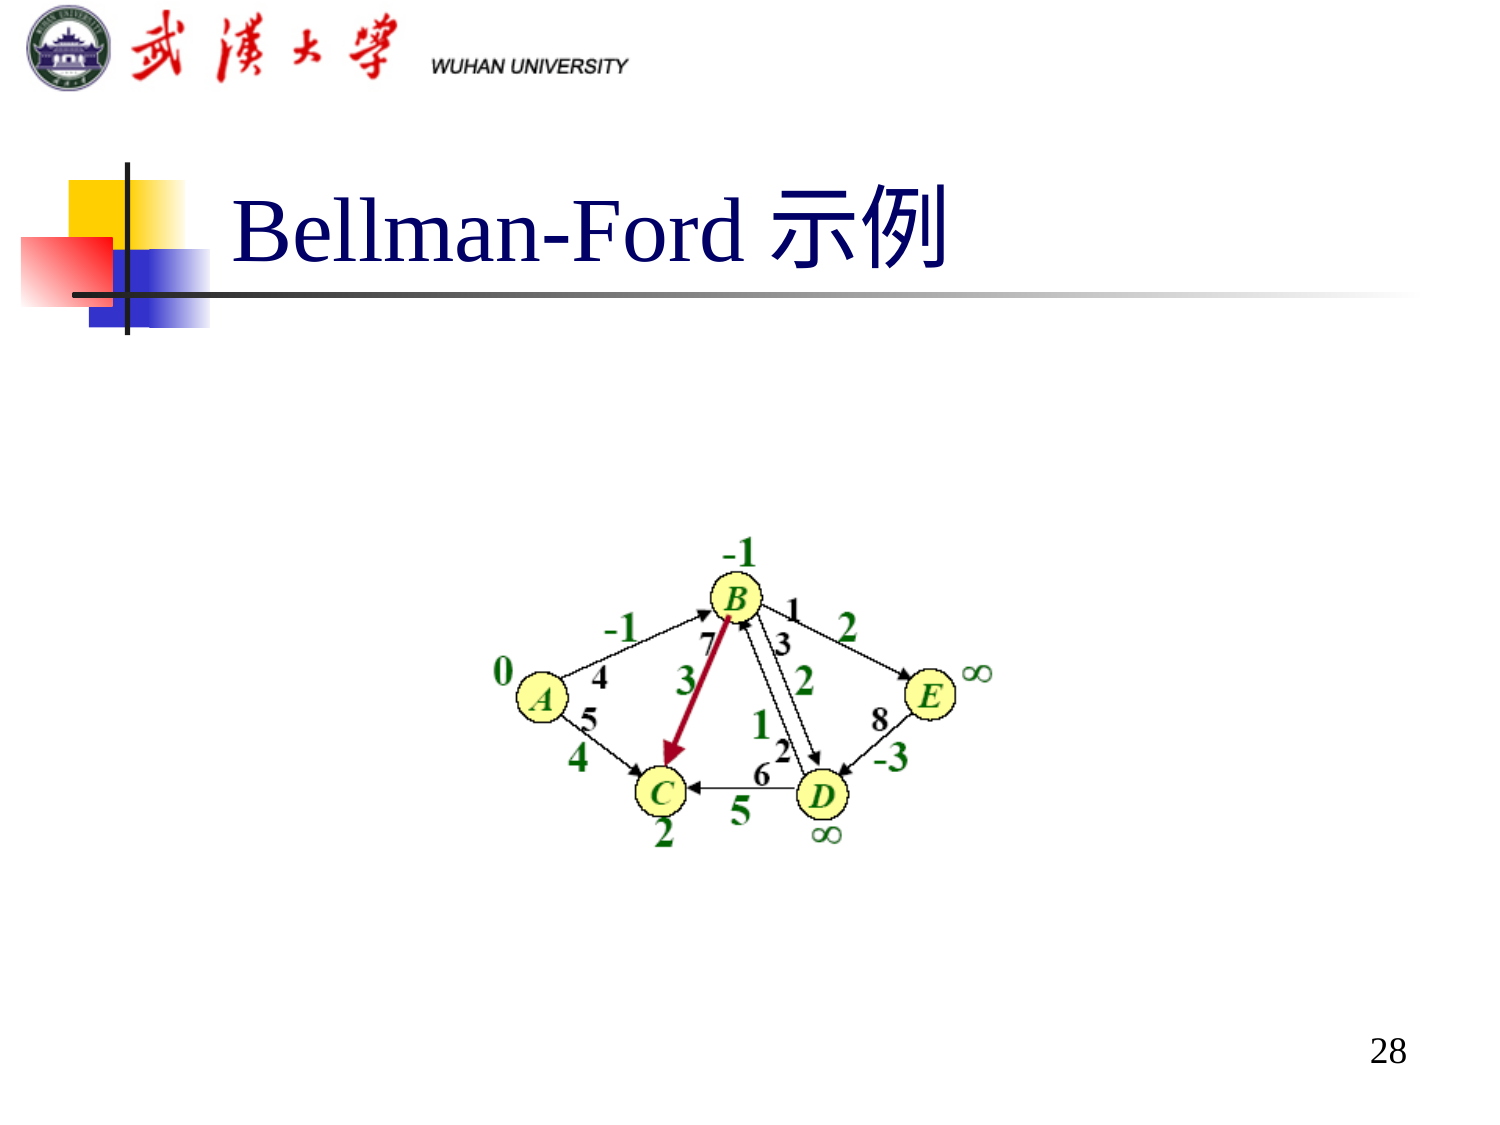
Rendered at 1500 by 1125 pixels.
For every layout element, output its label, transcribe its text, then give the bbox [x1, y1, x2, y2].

slide_number 28 [1354, 1018, 1500, 1094]
text_box Bellman-Ford示例 [216, 162, 1429, 288]
picture [0, 0, 643, 93]
picture [480, 526, 997, 866]
